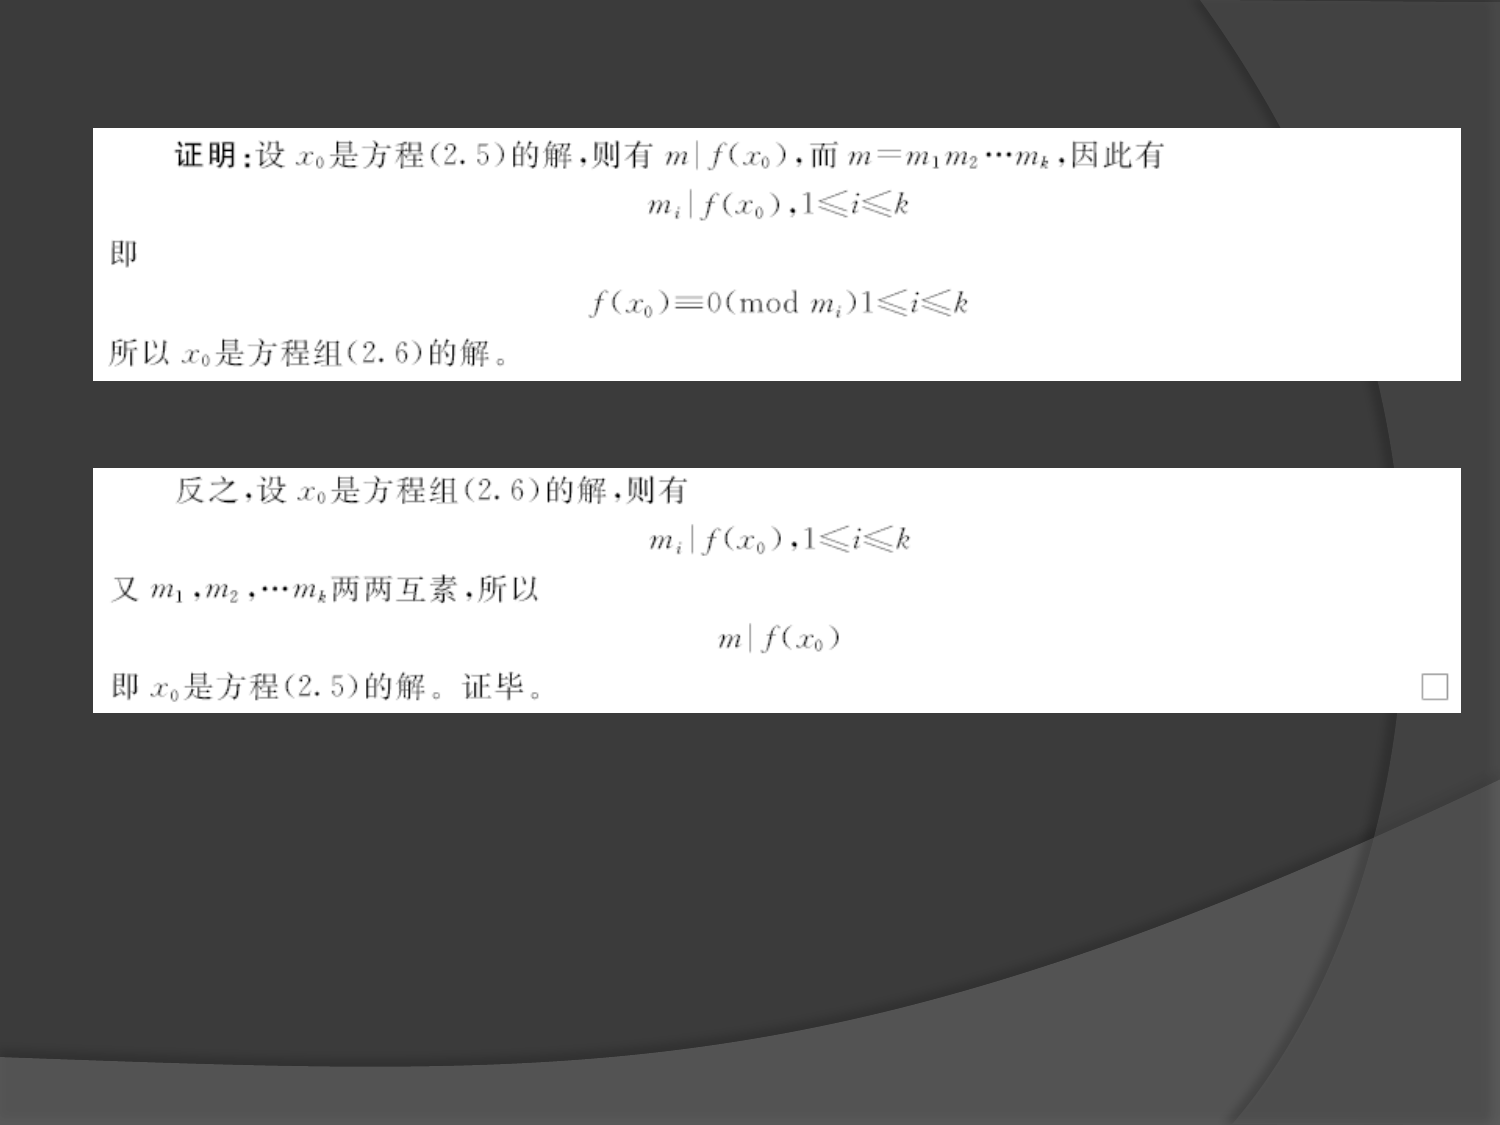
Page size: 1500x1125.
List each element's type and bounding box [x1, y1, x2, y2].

picture [93, 128, 1462, 381]
picture [93, 468, 1462, 713]
